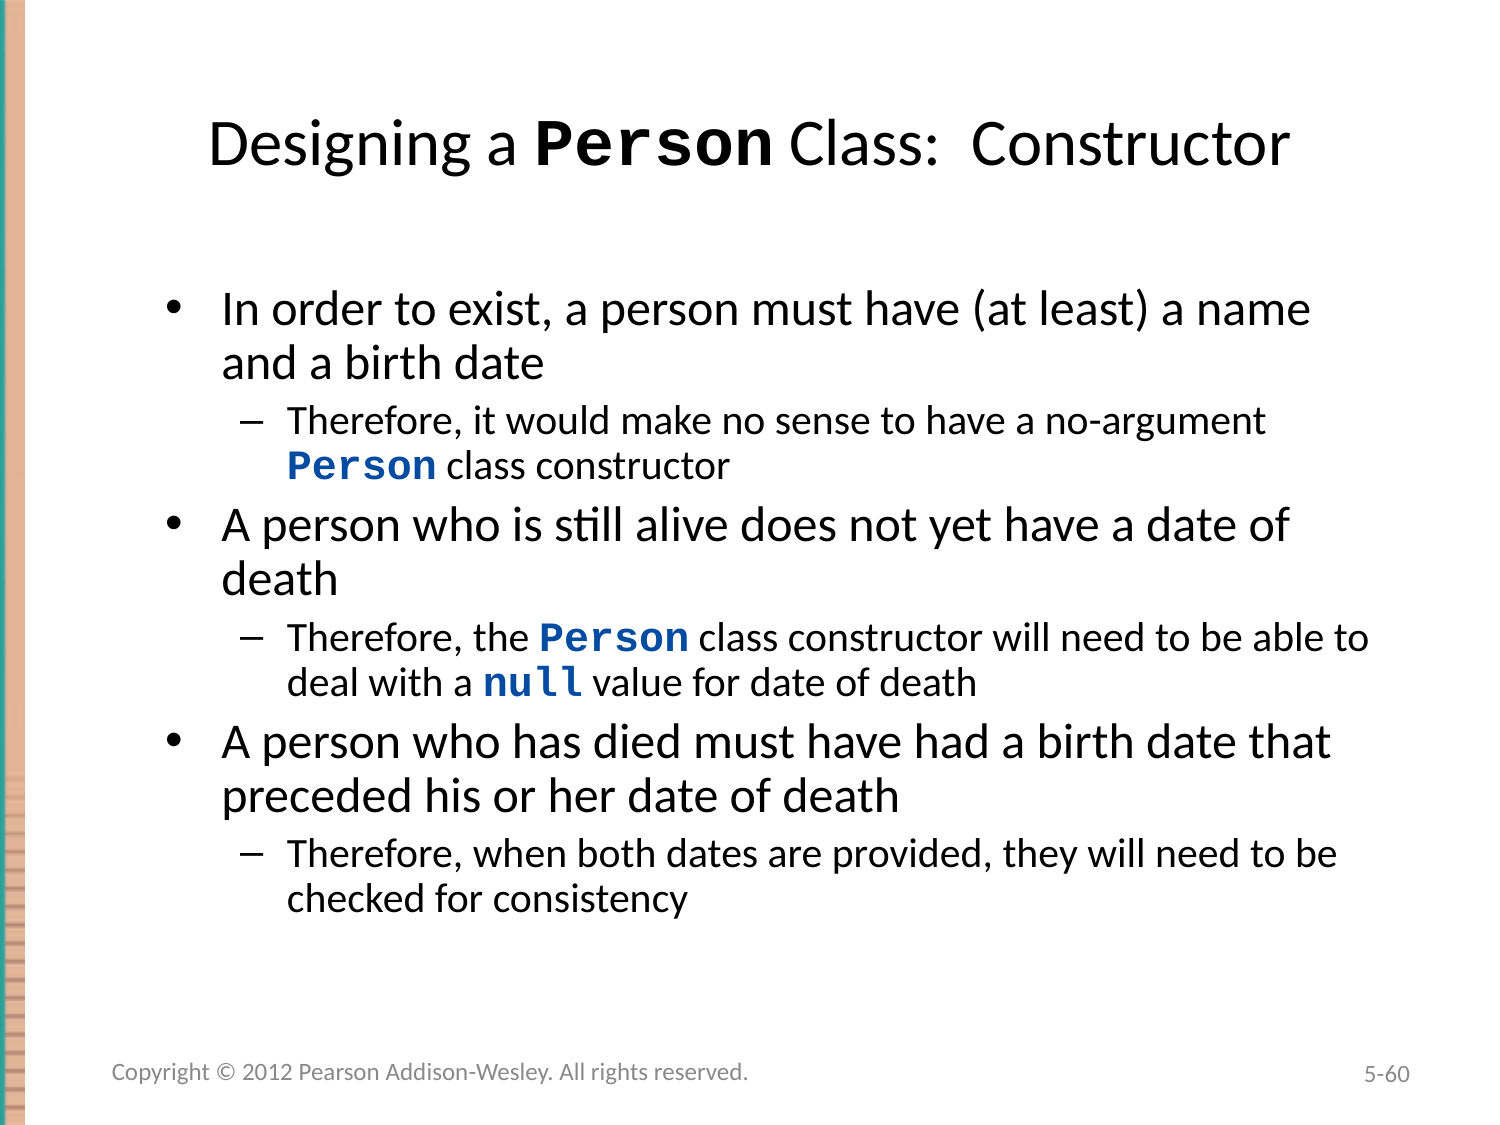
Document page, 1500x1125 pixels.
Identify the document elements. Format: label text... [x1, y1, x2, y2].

list In order to exist, a person must have (at least) a name and a birth date Therefore, it would make no sense to have a no-argument Person class constructor A person who is still alive does not yet have a date of death Therefore, the Person class constructor will need to be able to deal with a null value for date of death A person who has died must have had a birth date that preceded his or her date of death Therefore, when both dates are provided, they will need to be checked for consistency [149, 274, 1388, 1013]
slide_number 5-60 [1074, 1042, 1425, 1103]
footer Copyright © 2012 Pearson Addison-Wesley. All rights reserved. [75, 1040, 788, 1100]
title Designing a Person Class: Constructor [74, 44, 1426, 233]
picture [0, 0, 25, 1125]
